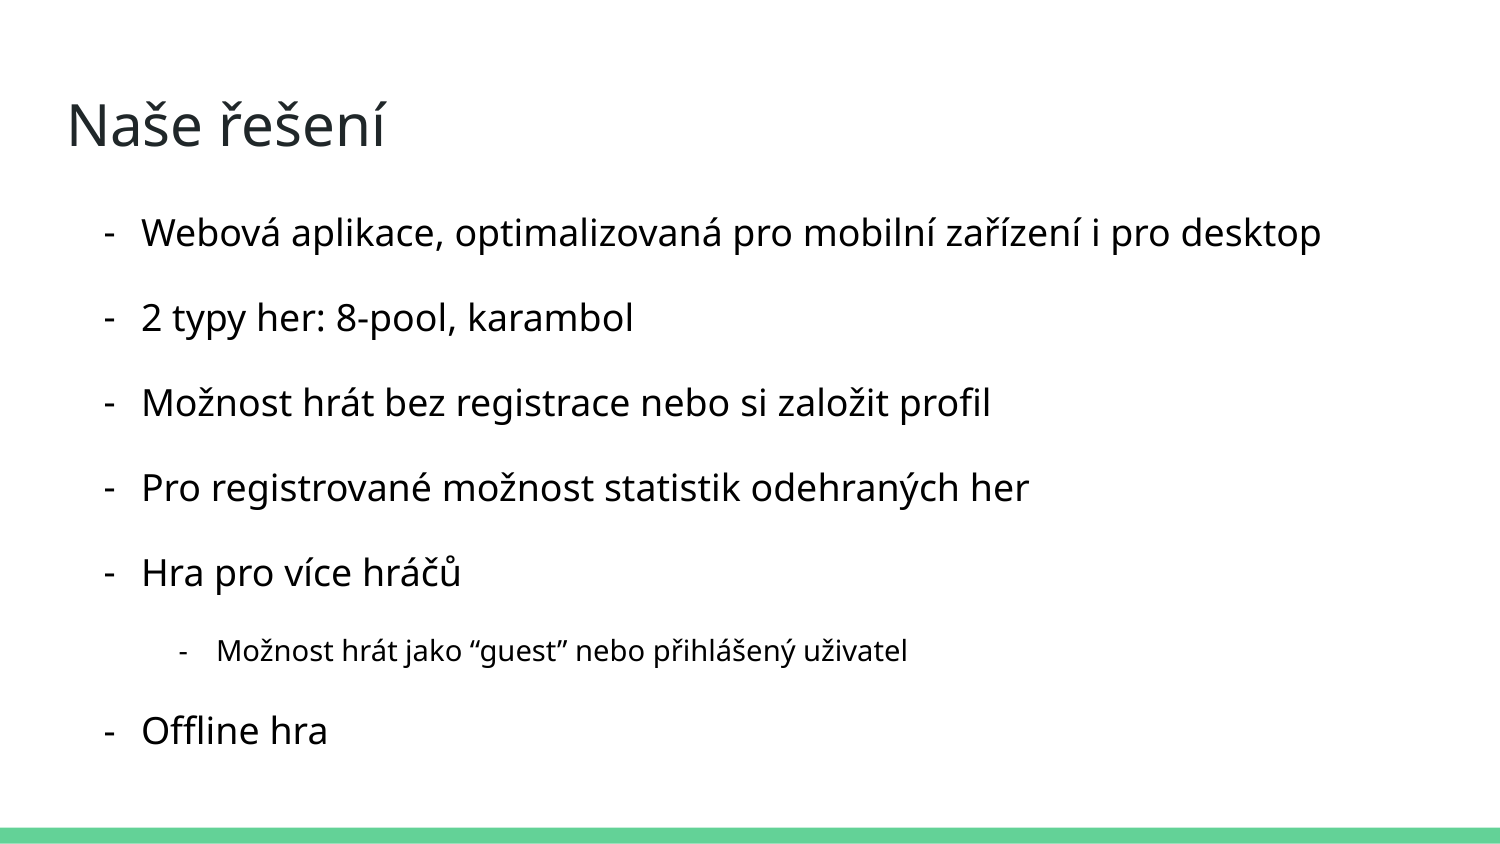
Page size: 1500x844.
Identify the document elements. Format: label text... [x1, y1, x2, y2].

list Webová aplikace, optimalizovaná pro mobilní zařízení i pro desktop 2 typy her: 8-pool, karambol Možnost hrát bez registrace nebo si založit profil Pro registrované možnost statistik odehraných her Hra pro více hráčů Možnost hrát jako “guest” nebo přihlášený uživatel Offline hra [51, 187, 1449, 748]
title Naše řešení [51, 72, 1449, 167]
